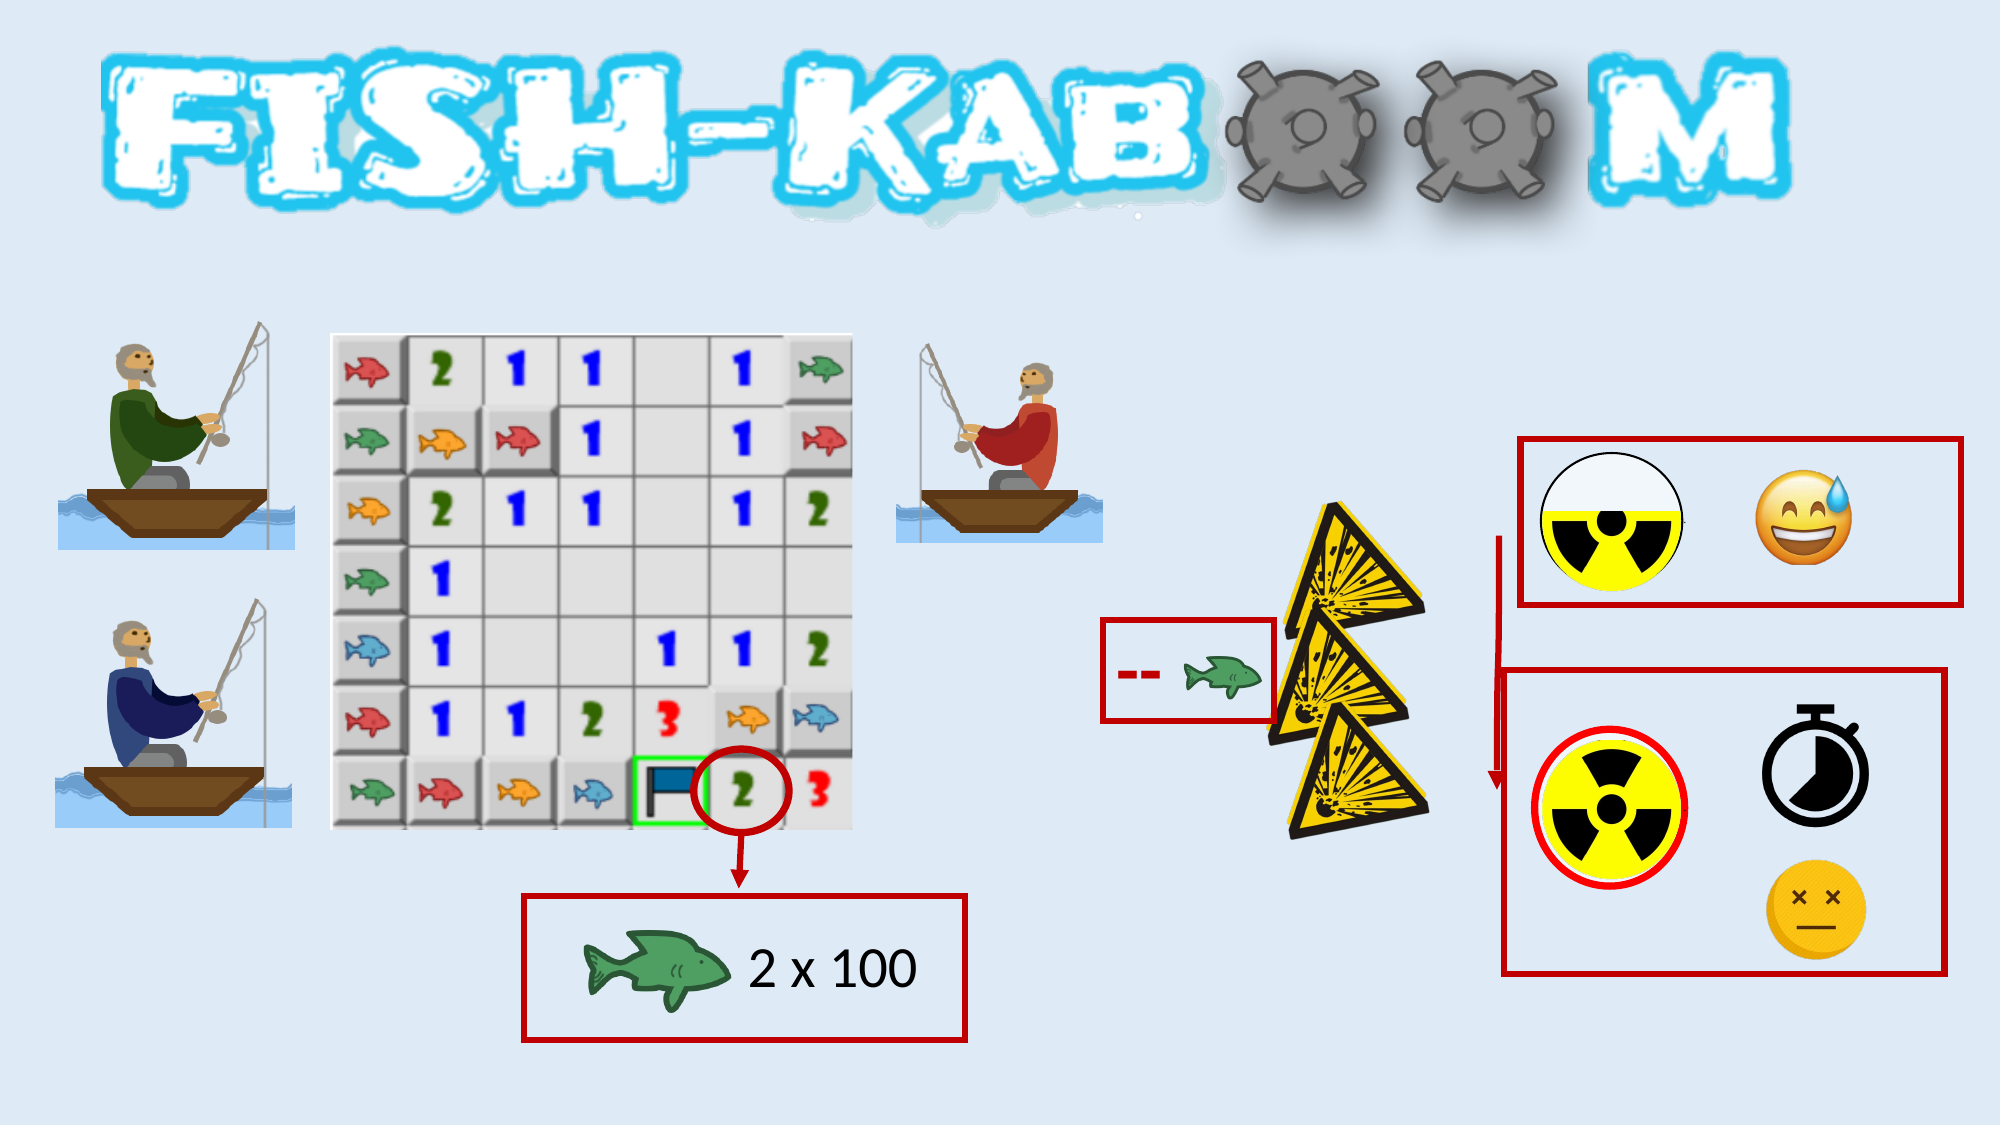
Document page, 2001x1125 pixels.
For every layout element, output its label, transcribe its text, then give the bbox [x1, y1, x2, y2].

picture [1723, 846, 1909, 973]
picture [1532, 731, 1691, 889]
picture [1574, 24, 1826, 244]
picture [573, 888, 737, 1052]
picture [58, 0, 1382, 264]
picture [55, 590, 292, 828]
picture [58, 313, 295, 551]
text_box [1102, 619, 1239, 722]
text_box [1503, 669, 1946, 975]
text_box [1519, 438, 1962, 606]
text_box [737, 895, 966, 1041]
text_box -- [1101, 613, 1188, 719]
picture [330, 333, 853, 830]
picture [1741, 464, 1870, 572]
picture [1400, 55, 1560, 213]
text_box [1496, 535, 1500, 790]
text_box [523, 895, 573, 1041]
picture [1740, 690, 1891, 841]
picture [1532, 511, 1691, 601]
picture [896, 336, 1103, 543]
picture [1178, 471, 1449, 858]
text_box [721, 830, 761, 834]
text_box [738, 832, 742, 889]
